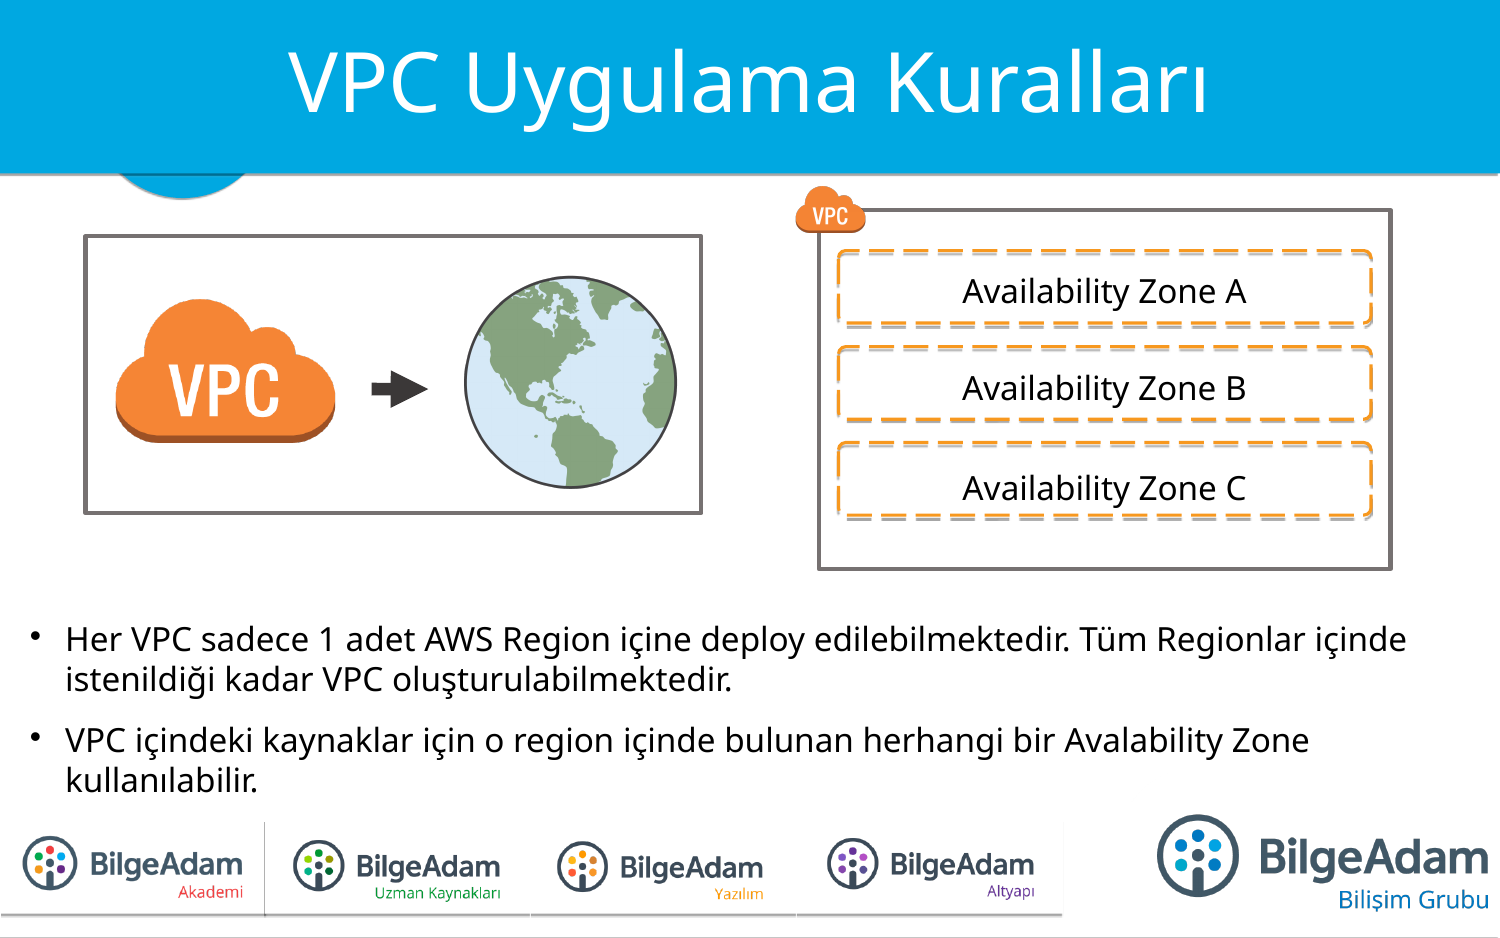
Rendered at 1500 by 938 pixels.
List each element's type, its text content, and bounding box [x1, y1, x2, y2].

text_box [838, 442, 1372, 516]
picture [283, 805, 509, 936]
text_box Availability Zone C [918, 459, 1291, 497]
picture [12, 830, 252, 903]
text_box Availability Zone A [918, 262, 1291, 301]
picture [112, 295, 337, 443]
text_box [85, 236, 702, 514]
picture [794, 185, 867, 233]
picture [547, 805, 772, 935]
text_box Her VPC sadece 1 adet AWS Region içine deploy edilebilmektedir. Tüm Regionlar içinde istenildiği kadar VPC oluşturulabilmektedir. VPC içindeki kaynaklar için o region içinde bulunan herhangi bir Avalability Zone kullanılabilir. [14, 610, 1476, 788]
picture [439, 250, 702, 514]
text_box Availability Zone B [918, 360, 1291, 398]
picture [1141, 803, 1500, 925]
picture [817, 803, 1043, 934]
text_box [819, 210, 1391, 570]
text_box [838, 250, 1372, 324]
text_box [838, 346, 1372, 420]
text_box VPC Uygulama Kuralları [76, 0, 1424, 197]
